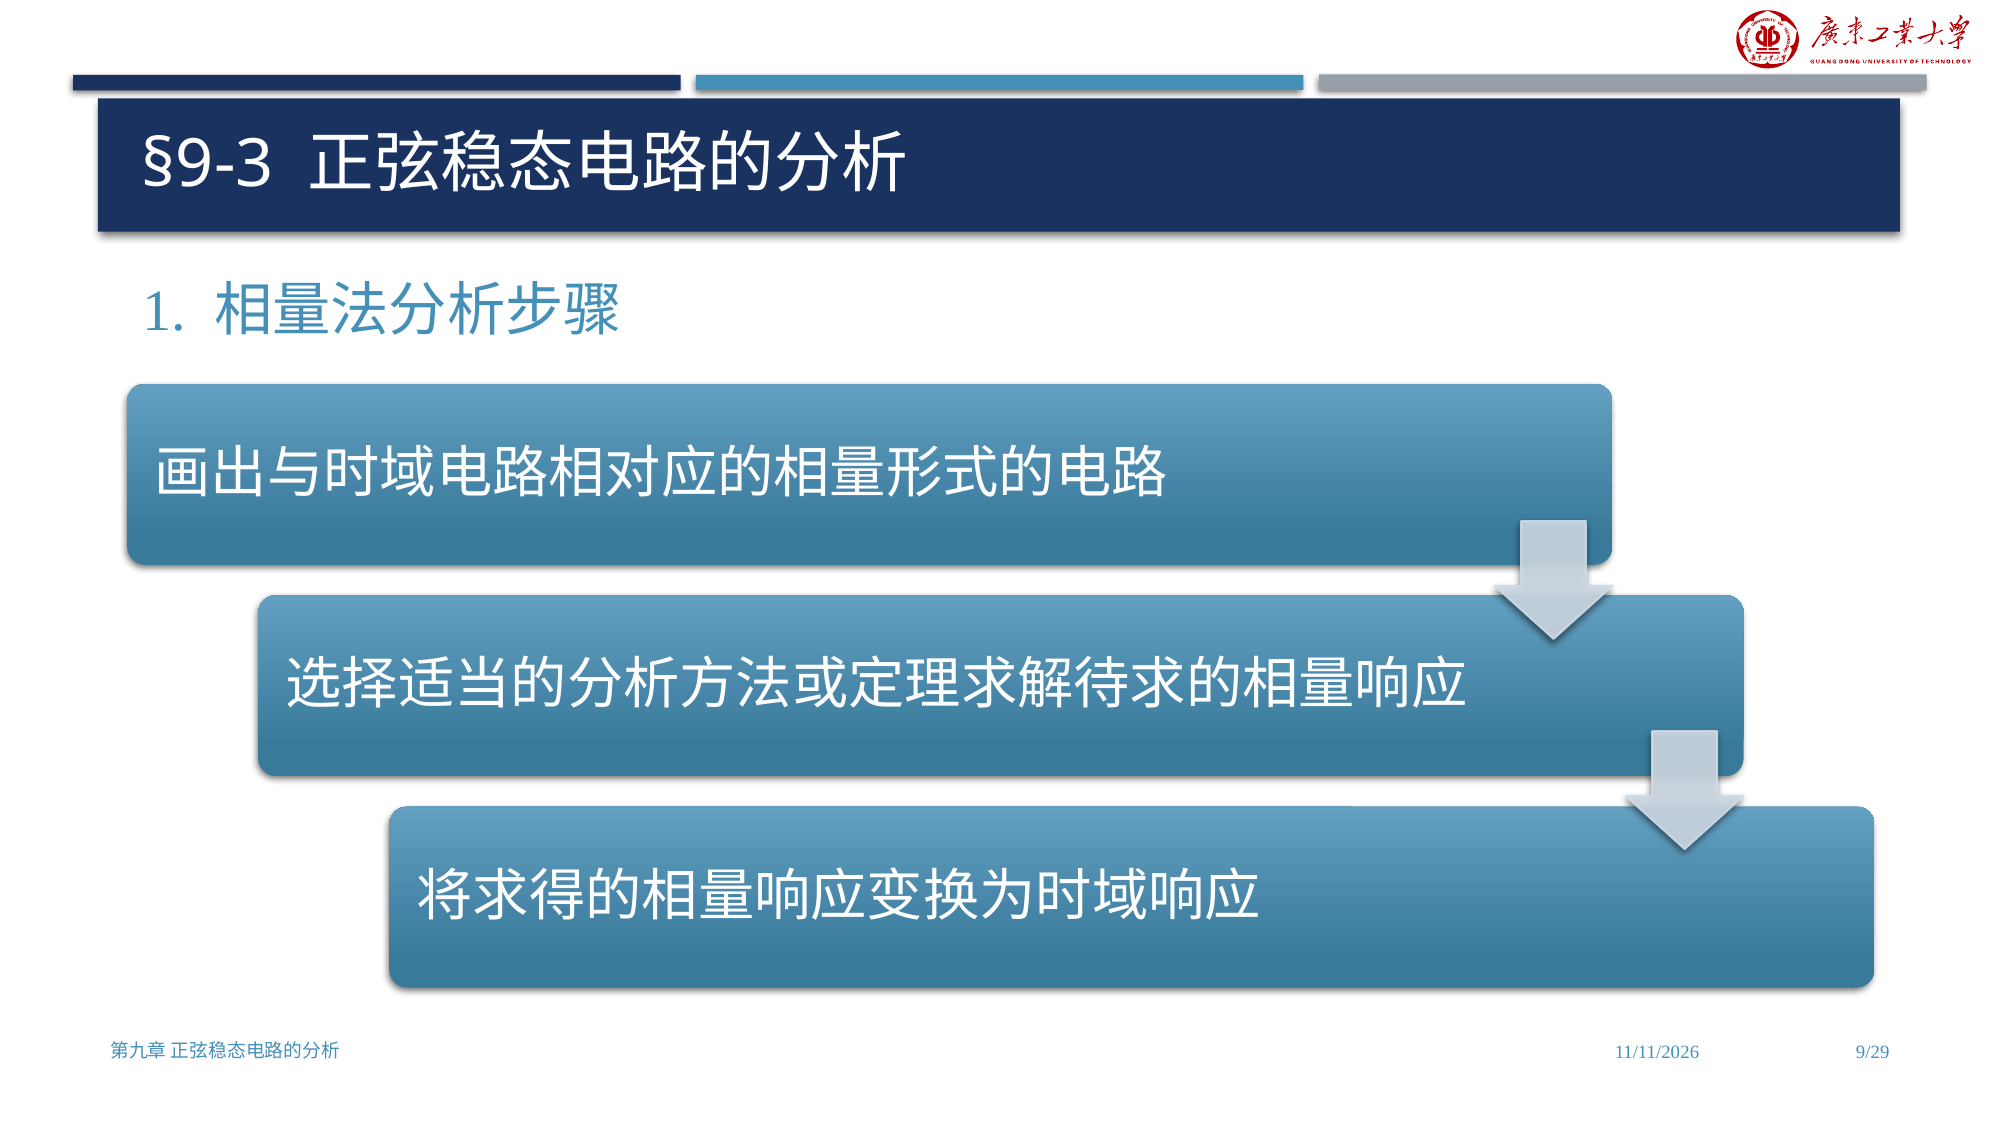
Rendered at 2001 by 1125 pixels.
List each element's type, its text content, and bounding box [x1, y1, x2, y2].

title §9-3 正弦稳态电路的分析 [127, 112, 1875, 220]
slide_number 9/29 [1732, 1020, 1905, 1081]
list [126, 383, 1876, 989]
footer 第九章 正弦稳态电路的分析 [95, 1020, 1230, 1080]
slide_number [1247, 1020, 1715, 1081]
list 1. 相量法分析步骤 [127, 255, 1875, 350]
